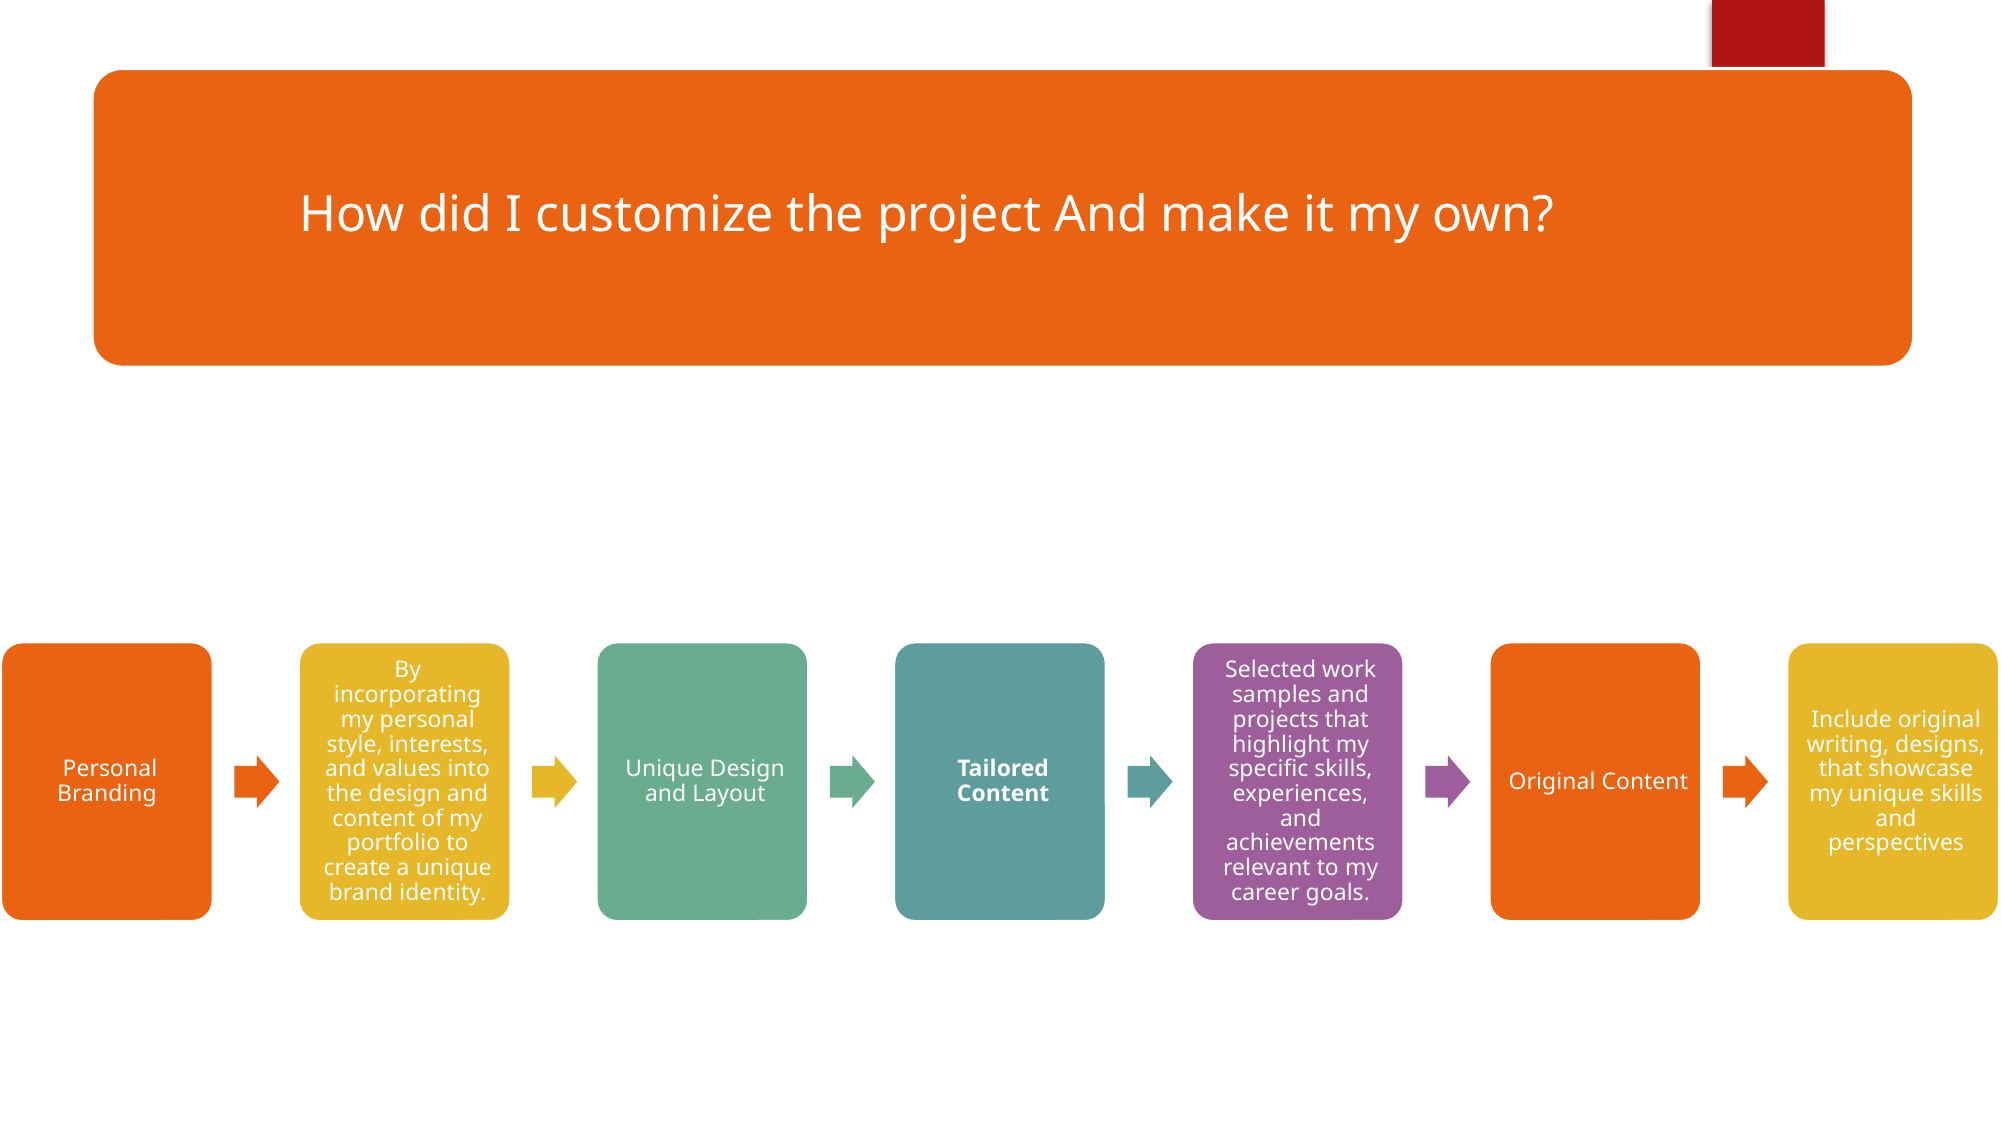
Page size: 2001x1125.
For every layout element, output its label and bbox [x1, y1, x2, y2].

text_box [63, 68, 1914, 368]
text_box [0, 442, 2000, 1121]
